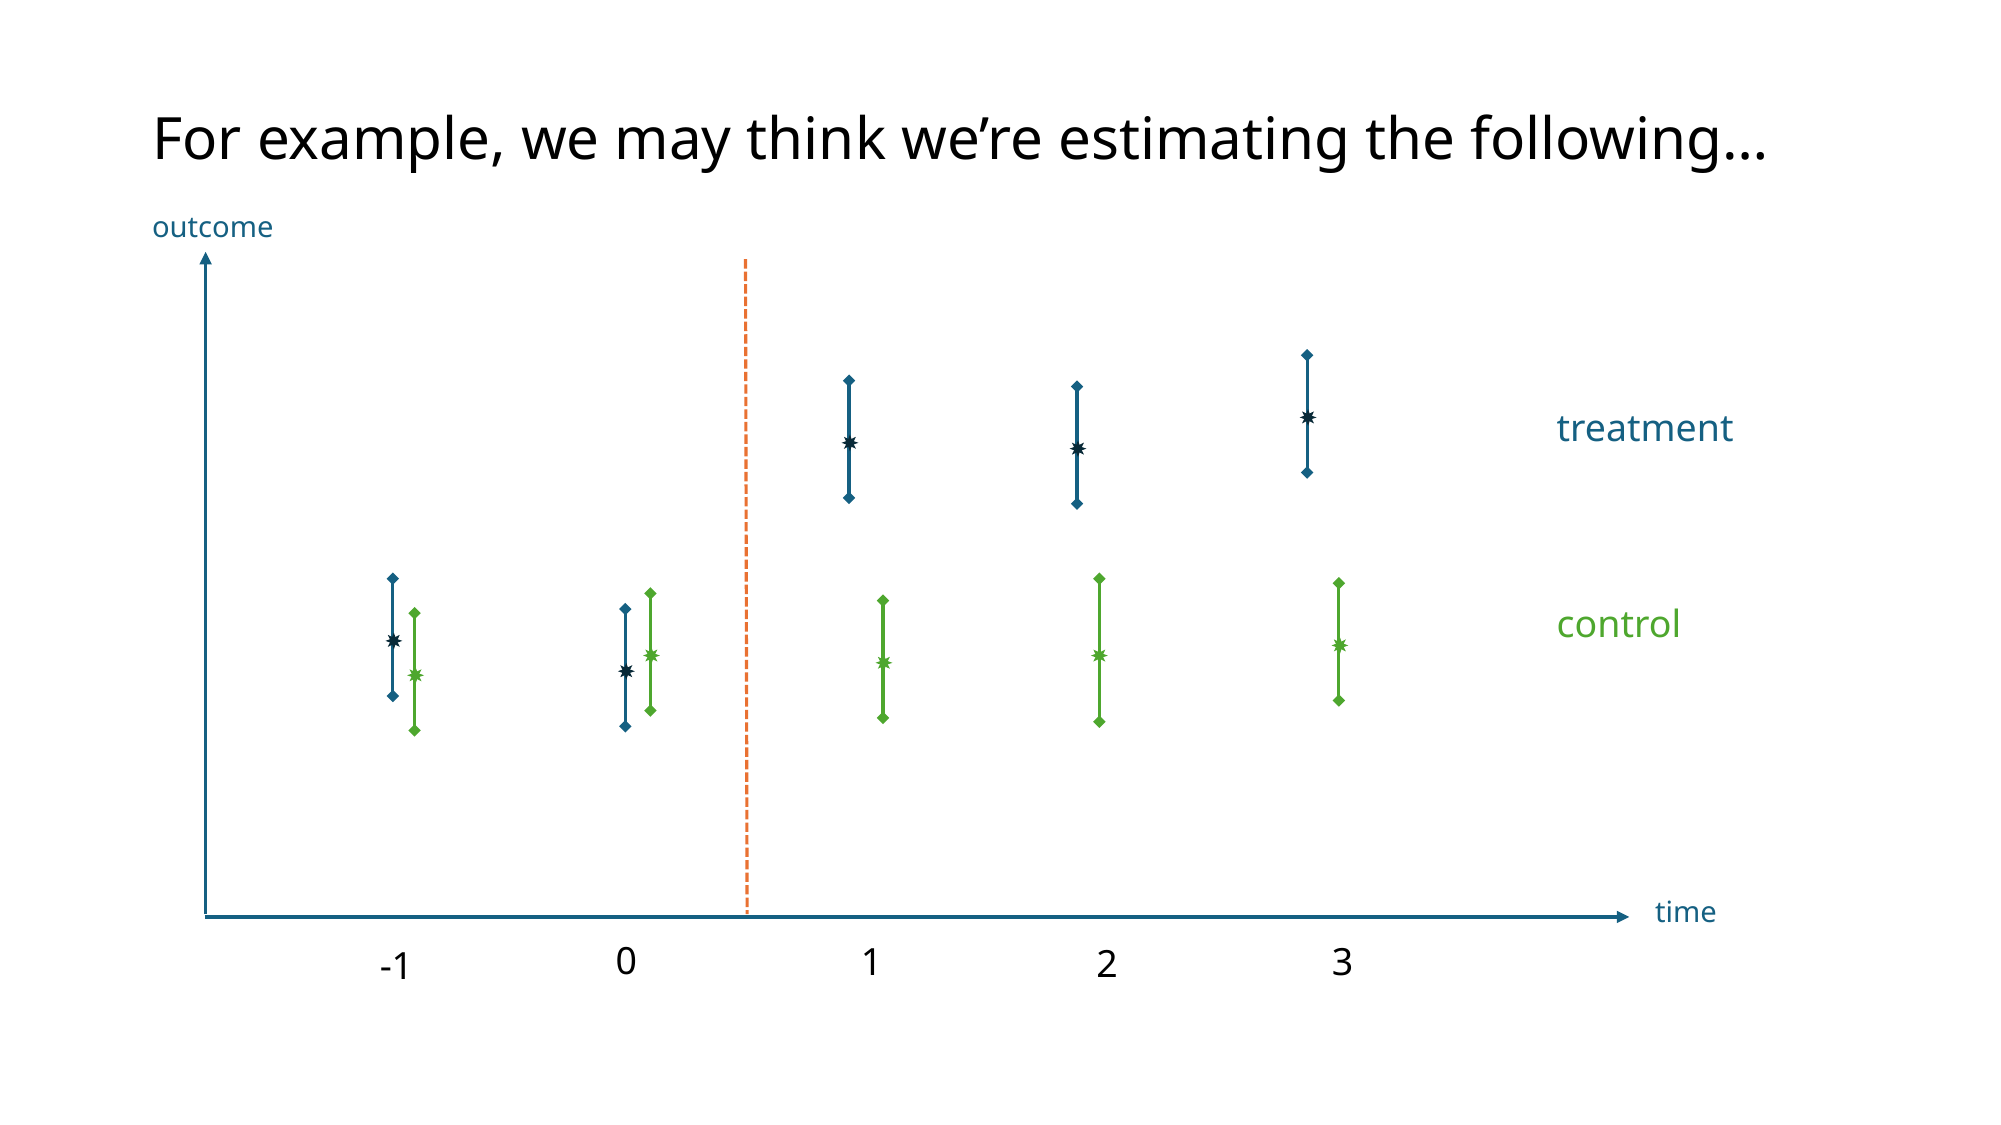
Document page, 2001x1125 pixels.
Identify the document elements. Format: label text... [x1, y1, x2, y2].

text_box 3 [1317, 930, 1411, 991]
text_box [1299, 411, 1306, 424]
text_box [394, 633, 403, 649]
text_box [643, 649, 649, 662]
text_box [407, 669, 414, 682]
text_box [626, 662, 635, 680]
text_box [1308, 409, 1317, 426]
title For example, we may think we’re estimating the following… [137, 59, 1863, 223]
text_box [652, 648, 660, 663]
text_box [850, 434, 859, 452]
text_box 1 [846, 930, 940, 991]
text_box outcome [137, 201, 308, 251]
text_box [1090, 649, 1098, 662]
text_box [841, 436, 848, 449]
text_box [1340, 637, 1349, 654]
text_box 2 [1081, 932, 1176, 992]
text_box 0 [600, 929, 695, 990]
text_box [1078, 440, 1087, 458]
text_box control [1541, 592, 1914, 653]
text_box [1069, 442, 1076, 455]
text_box [884, 654, 893, 671]
text_box time [1640, 885, 1811, 936]
text_box [1100, 649, 1108, 663]
text_box [617, 665, 624, 678]
text_box treatment [1541, 396, 1798, 457]
text_box -1 [365, 934, 459, 995]
text_box [1331, 639, 1338, 652]
text_box [385, 634, 392, 647]
text_box [875, 656, 882, 669]
text_box [416, 668, 425, 683]
